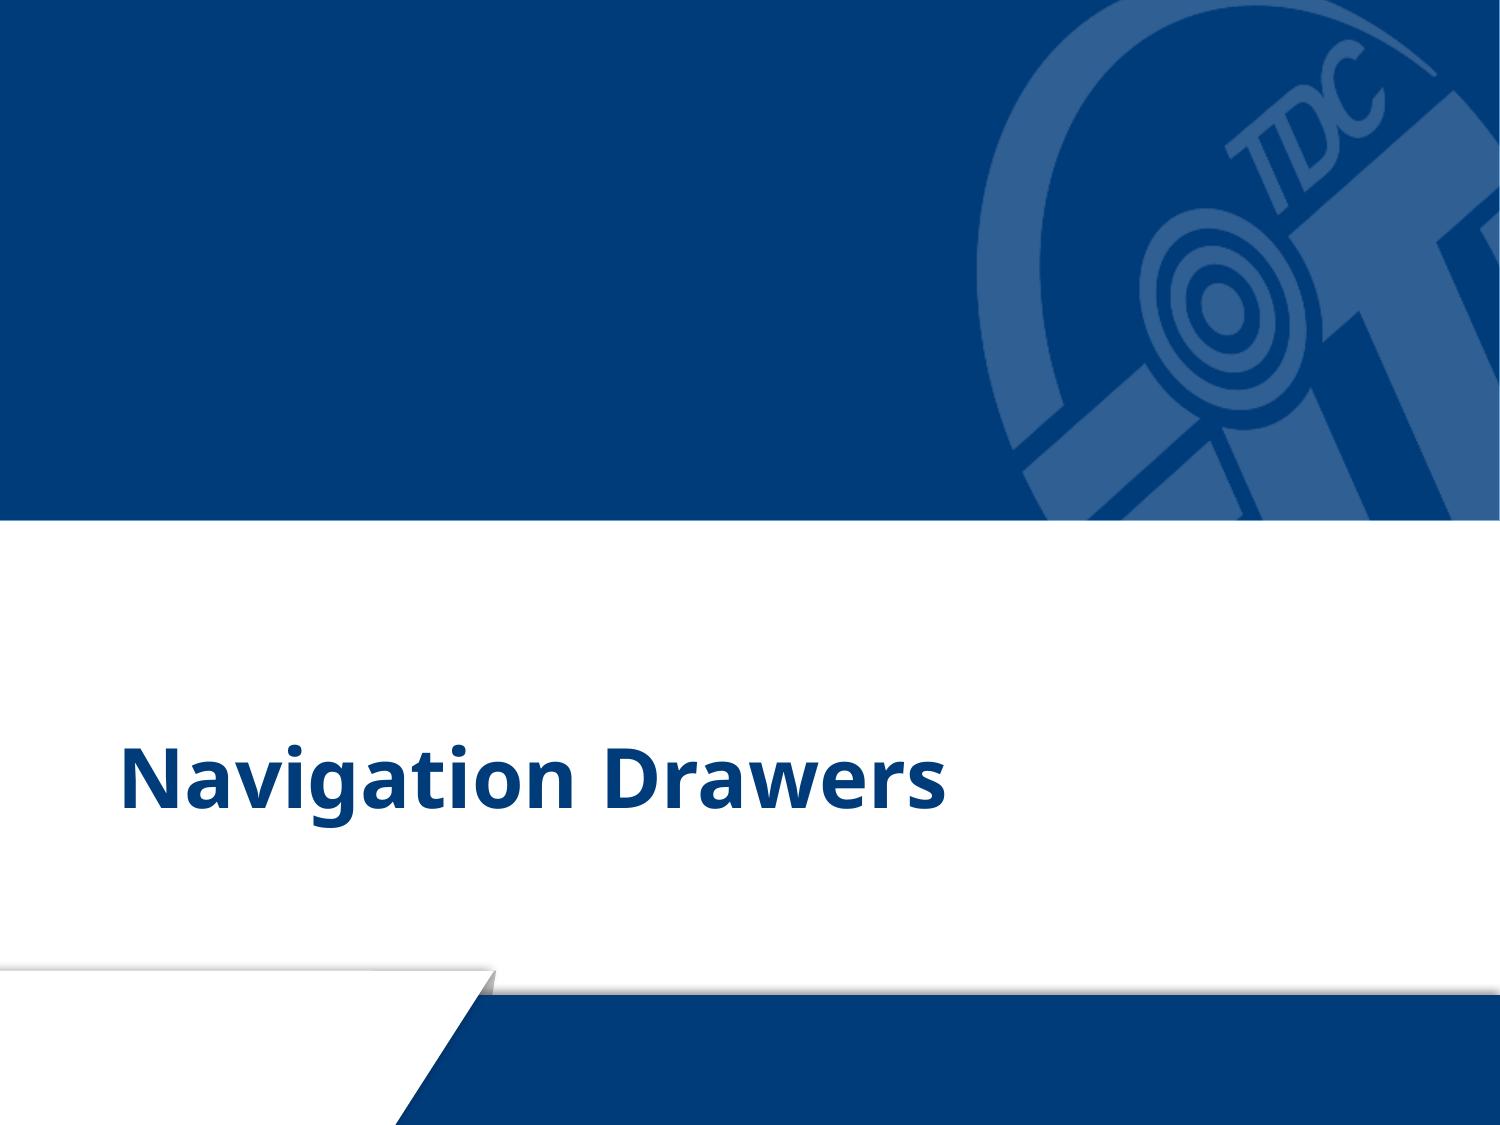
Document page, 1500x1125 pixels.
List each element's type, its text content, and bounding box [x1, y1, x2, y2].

title Navigation Drawers [102, 635, 1397, 928]
